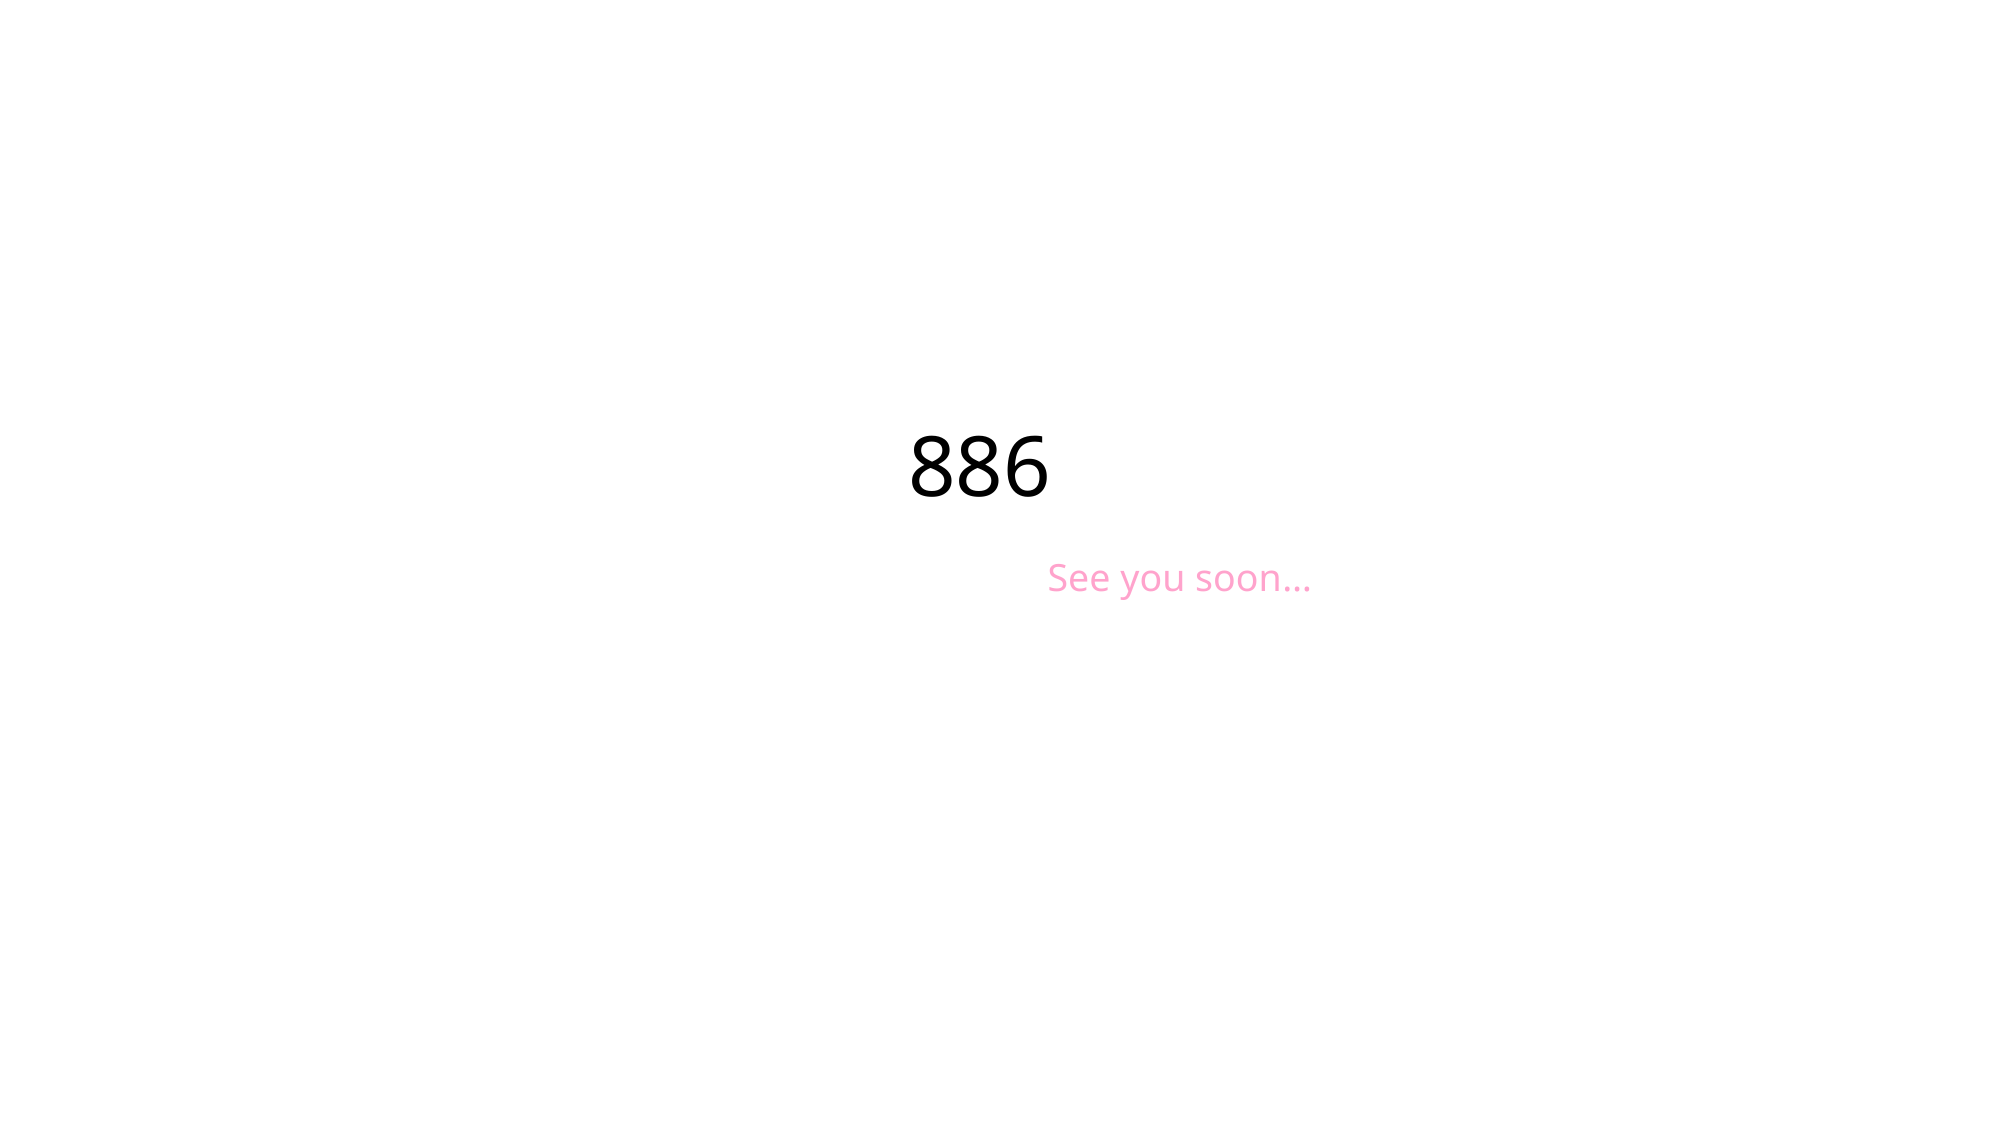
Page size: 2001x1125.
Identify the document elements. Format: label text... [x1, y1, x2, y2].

text_box 886 [893, 405, 1066, 521]
text_box See you soon… [1032, 547, 1327, 607]
